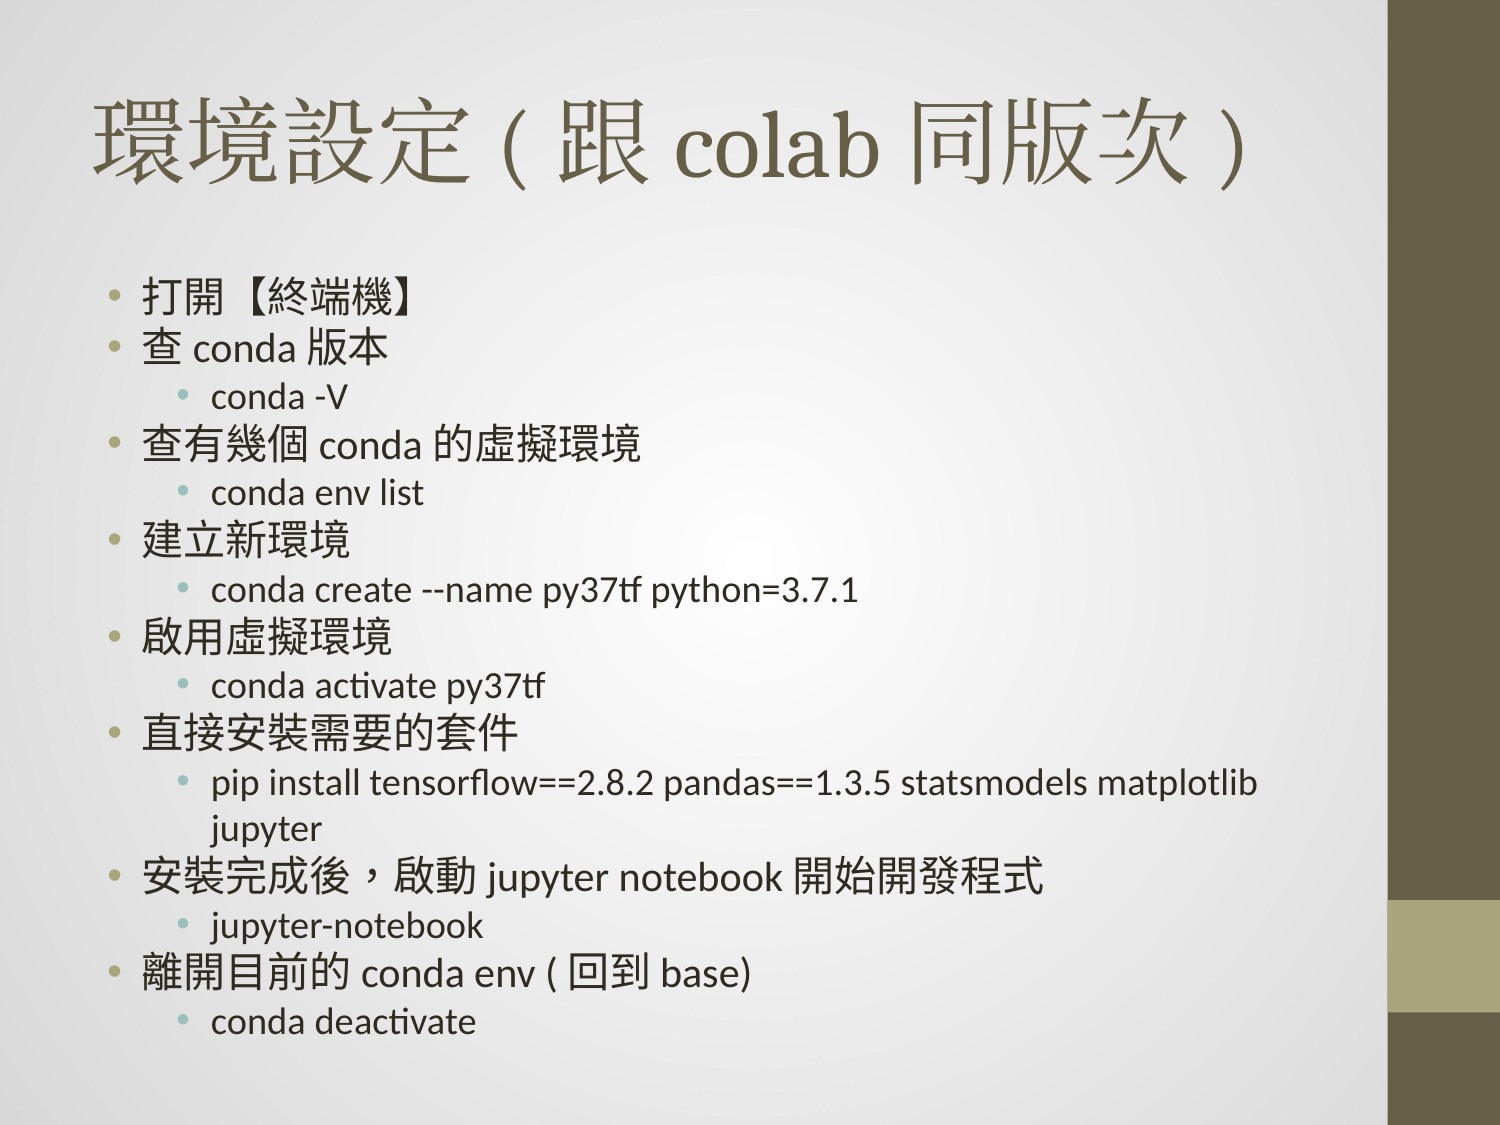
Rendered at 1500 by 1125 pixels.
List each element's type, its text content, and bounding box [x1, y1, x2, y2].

title 環境設定(跟colab同版次) [75, 45, 1325, 233]
list 打開【終端機】 查conda版本 conda -V 查有幾個conda的虛擬環境 conda env list 建立新環境 conda create --name py37tf python=3.7.1 啟用虛擬環境 conda activate py37tf 直接安裝需要的套件 pip install tensorflow==2.8.2 pandas==1.3.5 statsmodels matplotlib jupyter 安裝完成後，啟動jupyter notebook開始開發程式 jupyter-notebook 離開目前的conda env (回到base) conda deactivate [75, 262, 1325, 1050]
